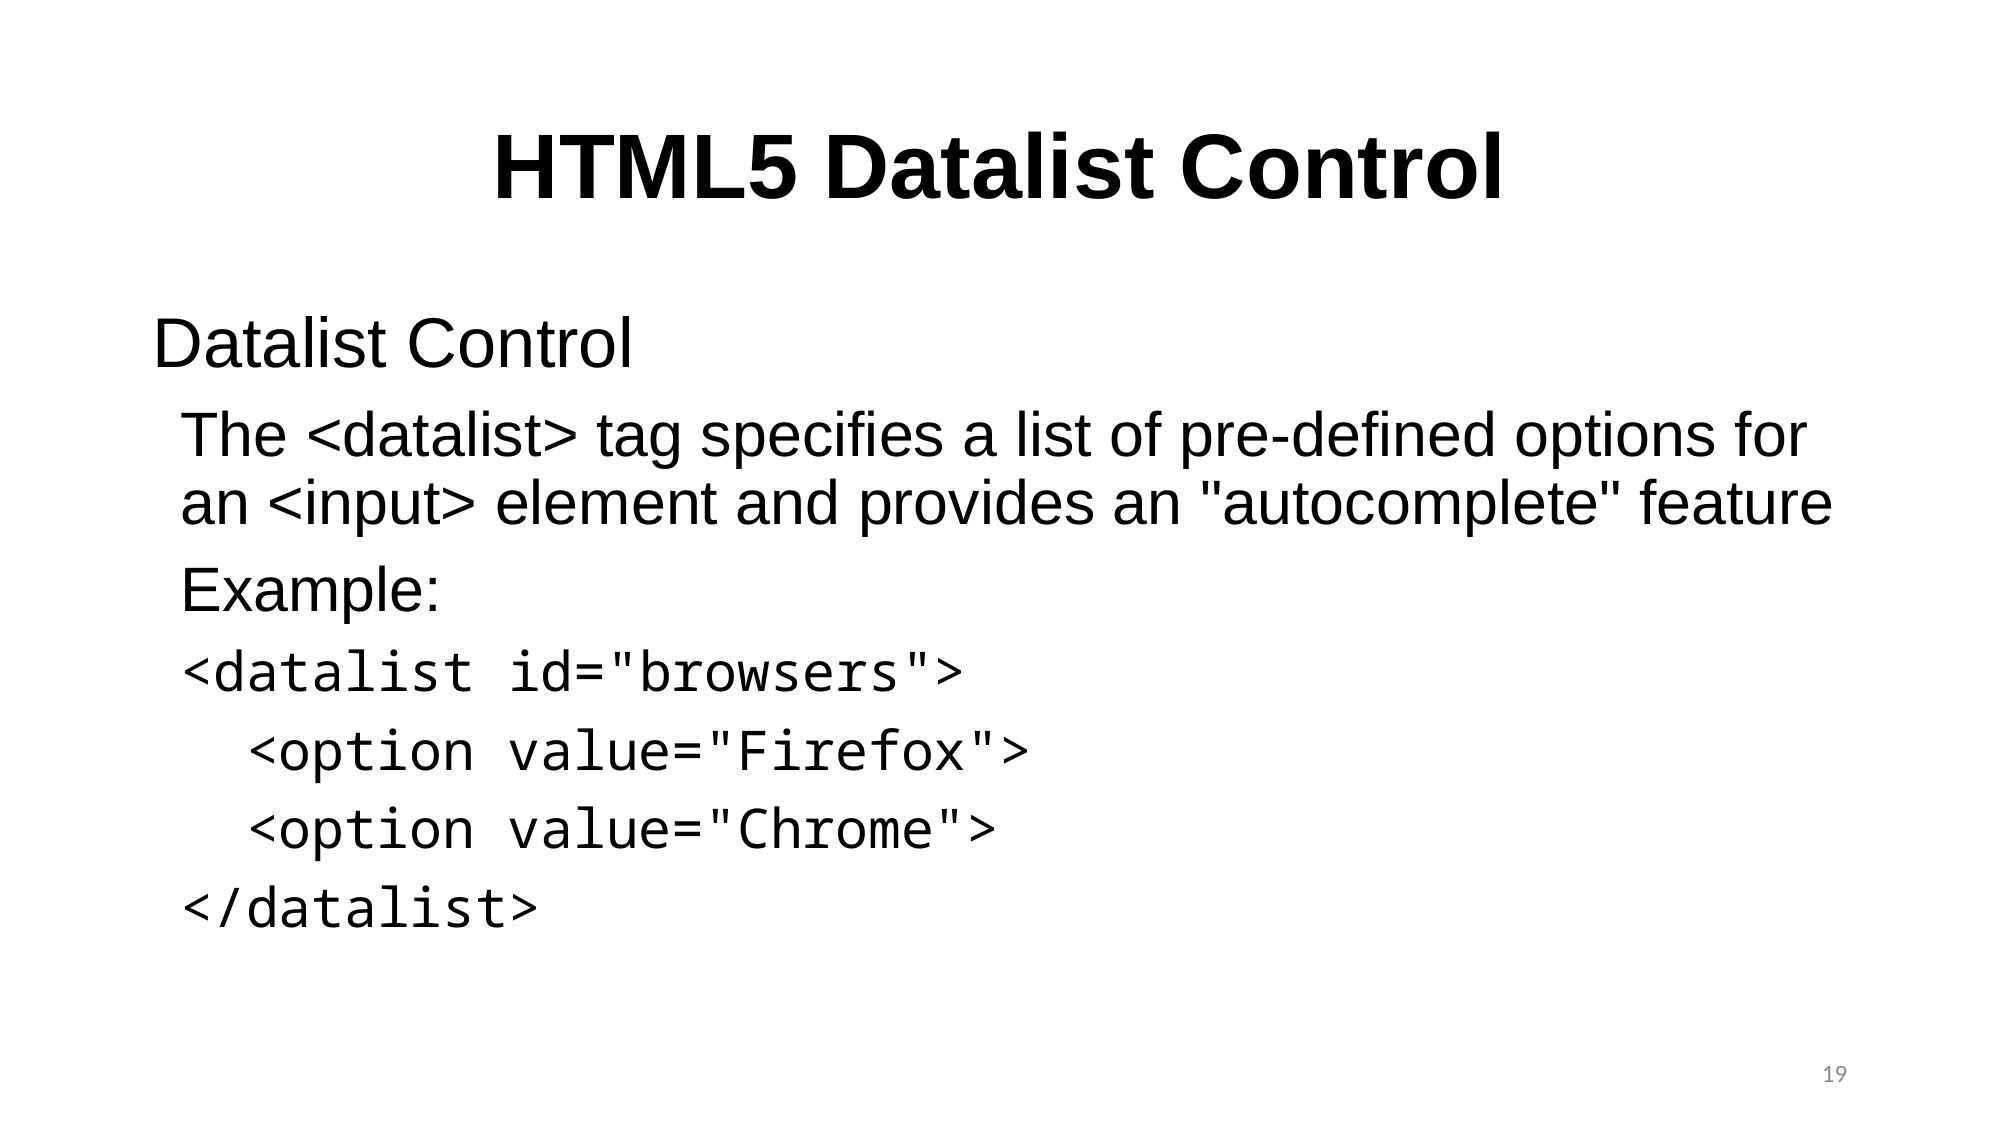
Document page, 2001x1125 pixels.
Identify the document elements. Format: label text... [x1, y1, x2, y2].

slide_number 19 [1412, 1042, 1863, 1103]
title HTML5 Datalist Control [137, 59, 1863, 278]
list Datalist Control The <datalist> tag specifies a list of pre-defined options for an <input> element and provides an "autocomplete" feature Example: <datalist id="browsers"> <option value="Firefox"> <option value="Chrome"> </datalist> [137, 299, 1863, 1014]
